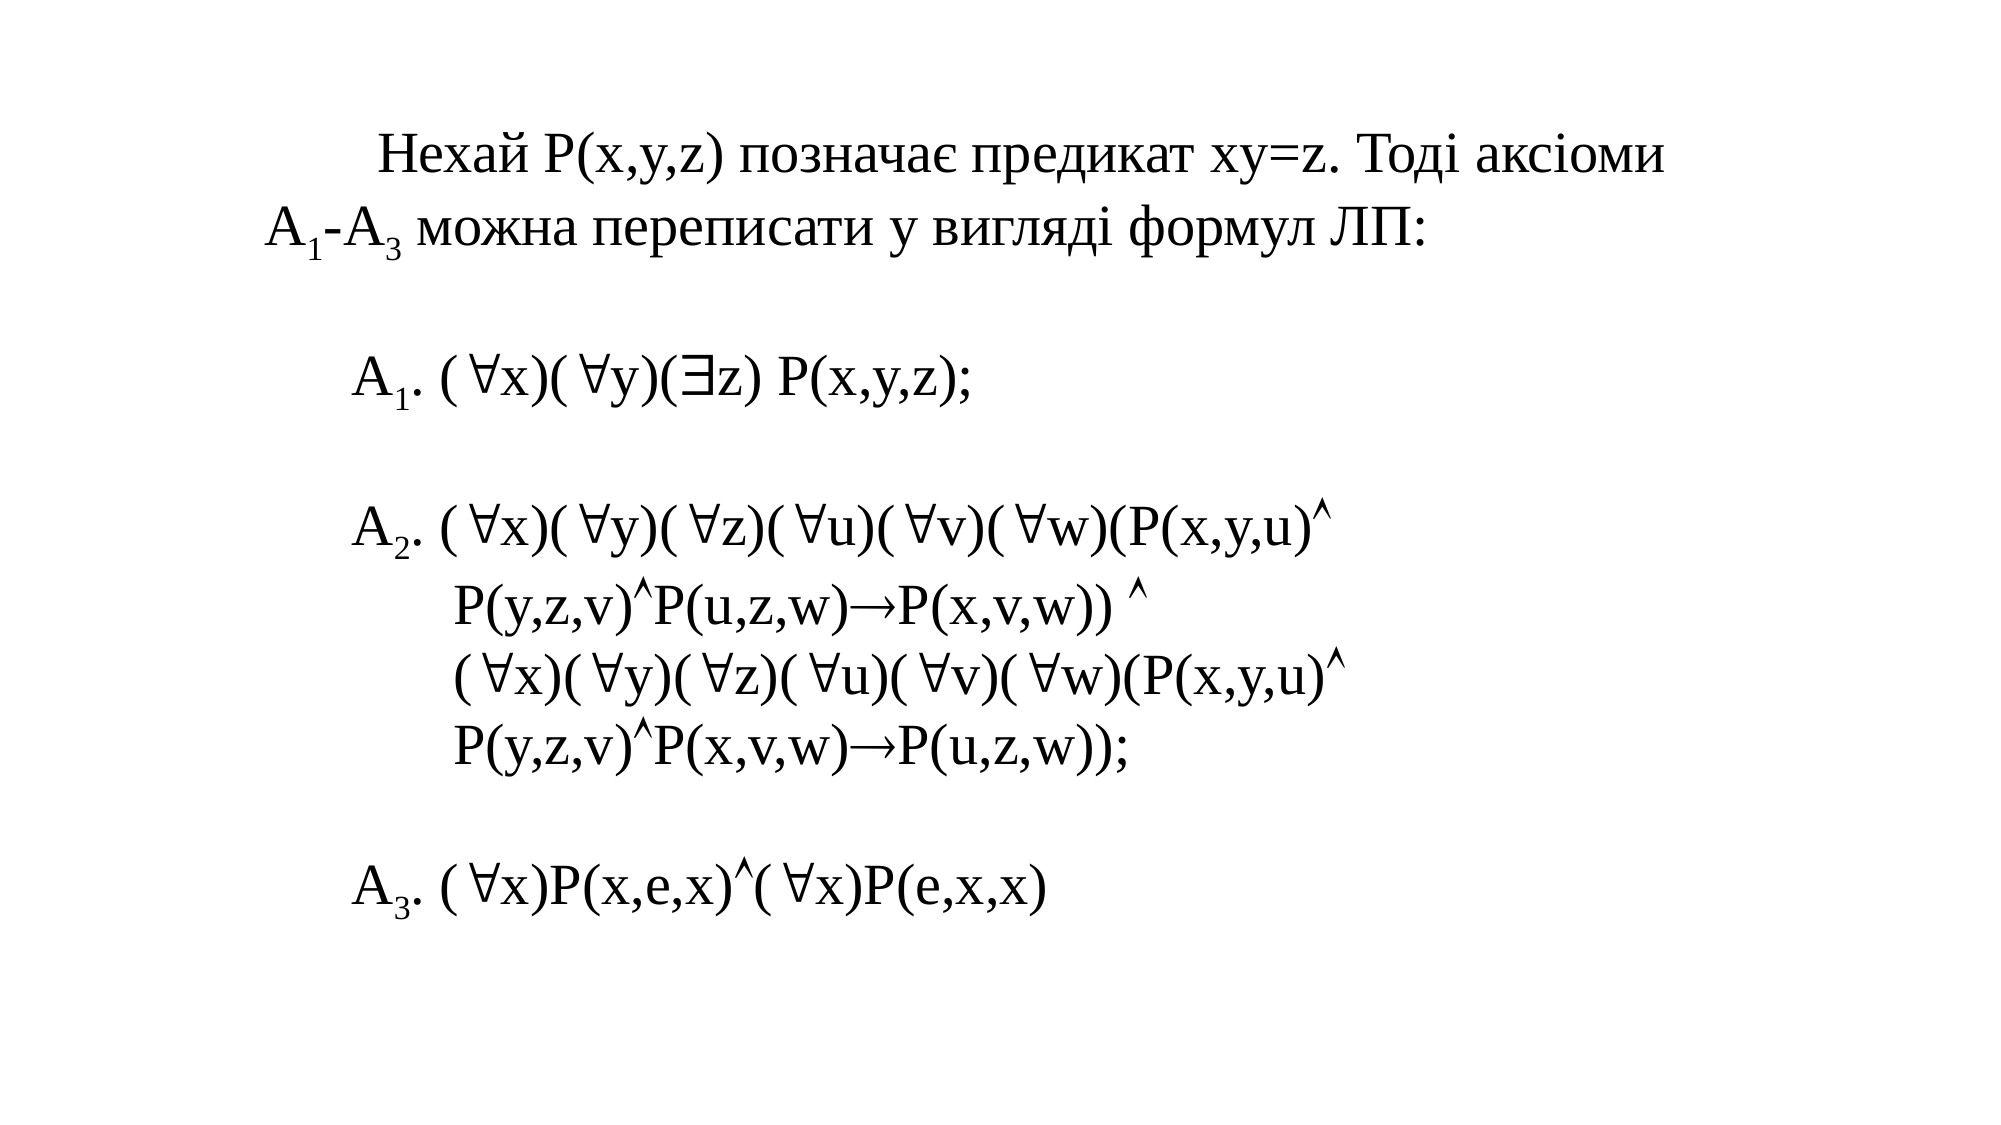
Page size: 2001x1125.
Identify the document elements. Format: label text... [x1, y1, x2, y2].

text_box Нехай P(x,y,z) позначає предикат xy=z. Тоді аксіоми А1-А3 можна переписати у вигляді формул ЛП: А1. (х)(y)(z) P(x,y,z); A2. (x)(y)(z)(u)(v)(w)(P(x,y,u) P(y,z,v)P(u,z,w)P(x,v,w))  (x)(y)(z)(u)(v)(w)(P(x,y,u) P(y,z,v)P(x,v,w)P(u,z,w)); A3. (x)P(x,e,x)(x)P(e,x,x) [249, 0, 1750, 1094]
